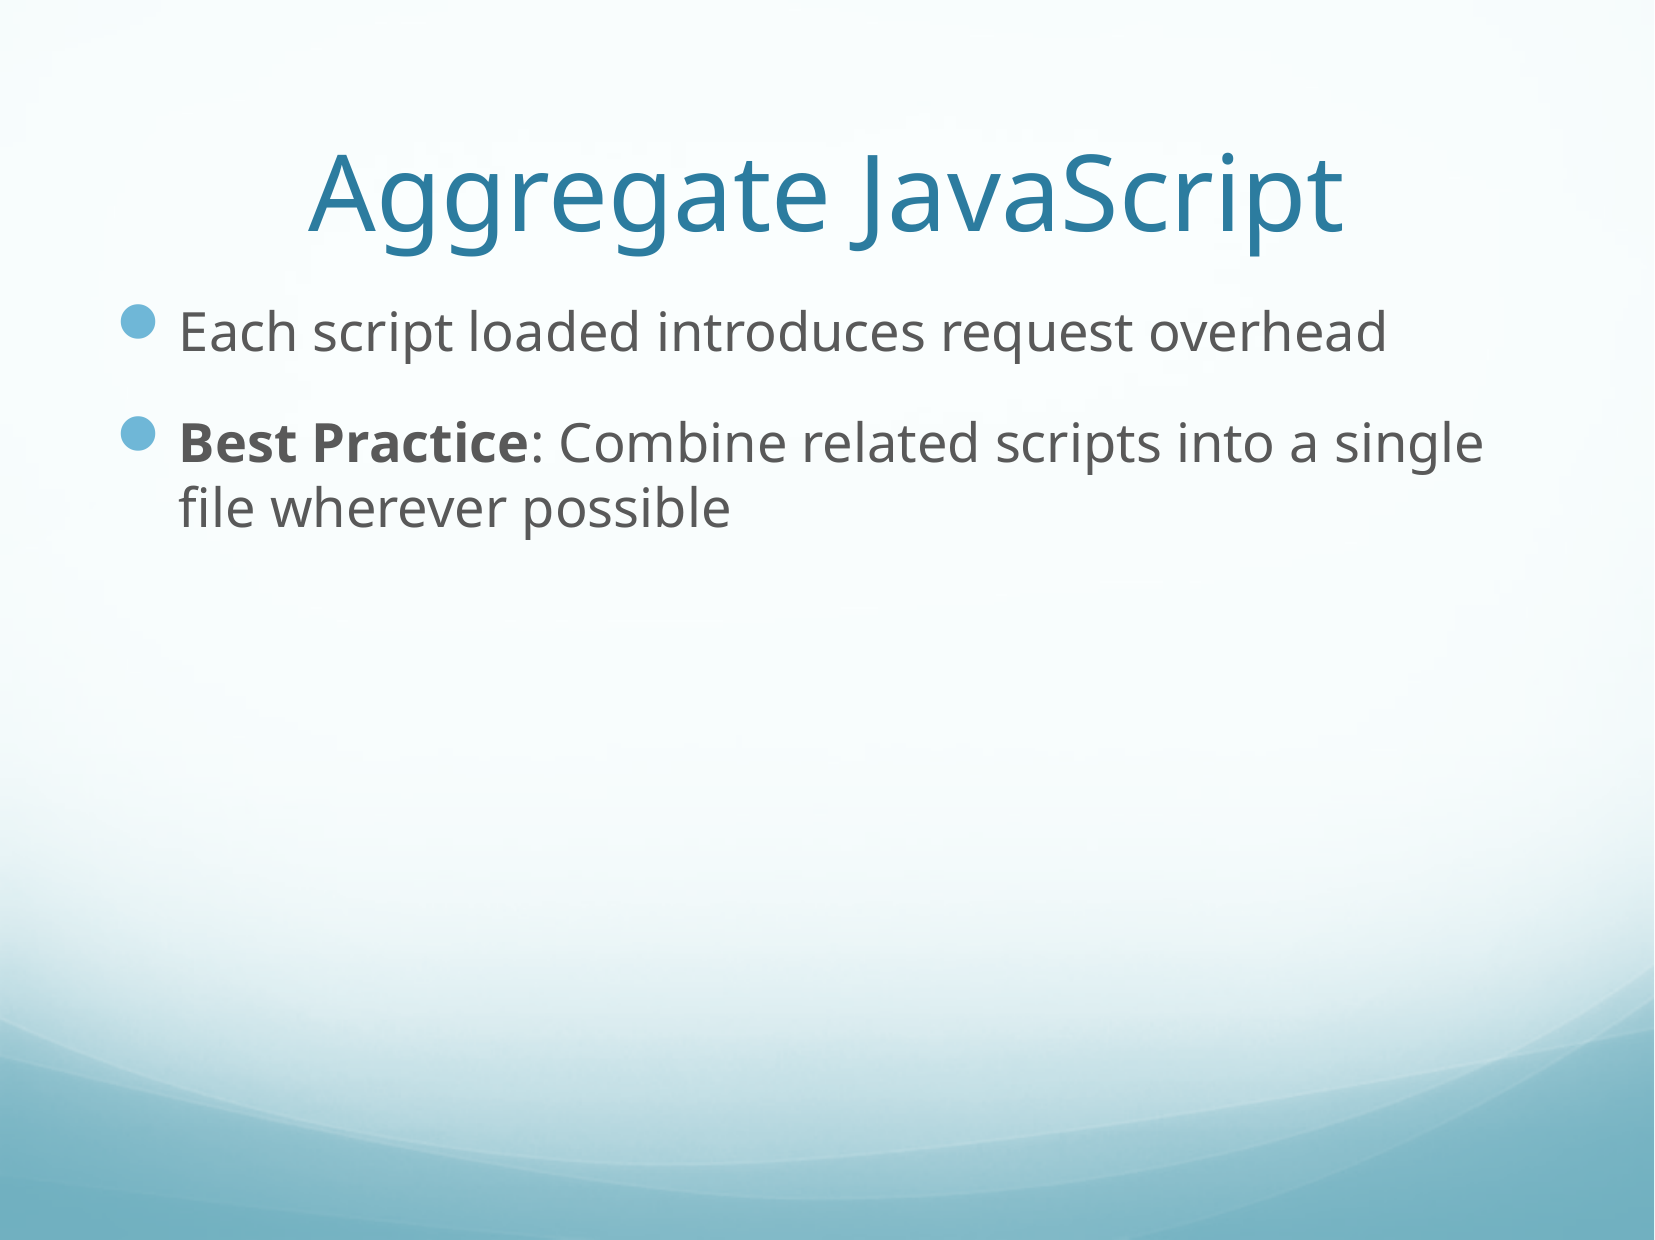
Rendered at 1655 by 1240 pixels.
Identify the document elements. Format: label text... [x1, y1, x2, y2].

list Each script loaded introduces request overhead Best Practice: Combine related scripts into a single file wherever possible [99, 289, 1555, 1075]
title Aggregate JavaScript [99, 19, 1555, 262]
